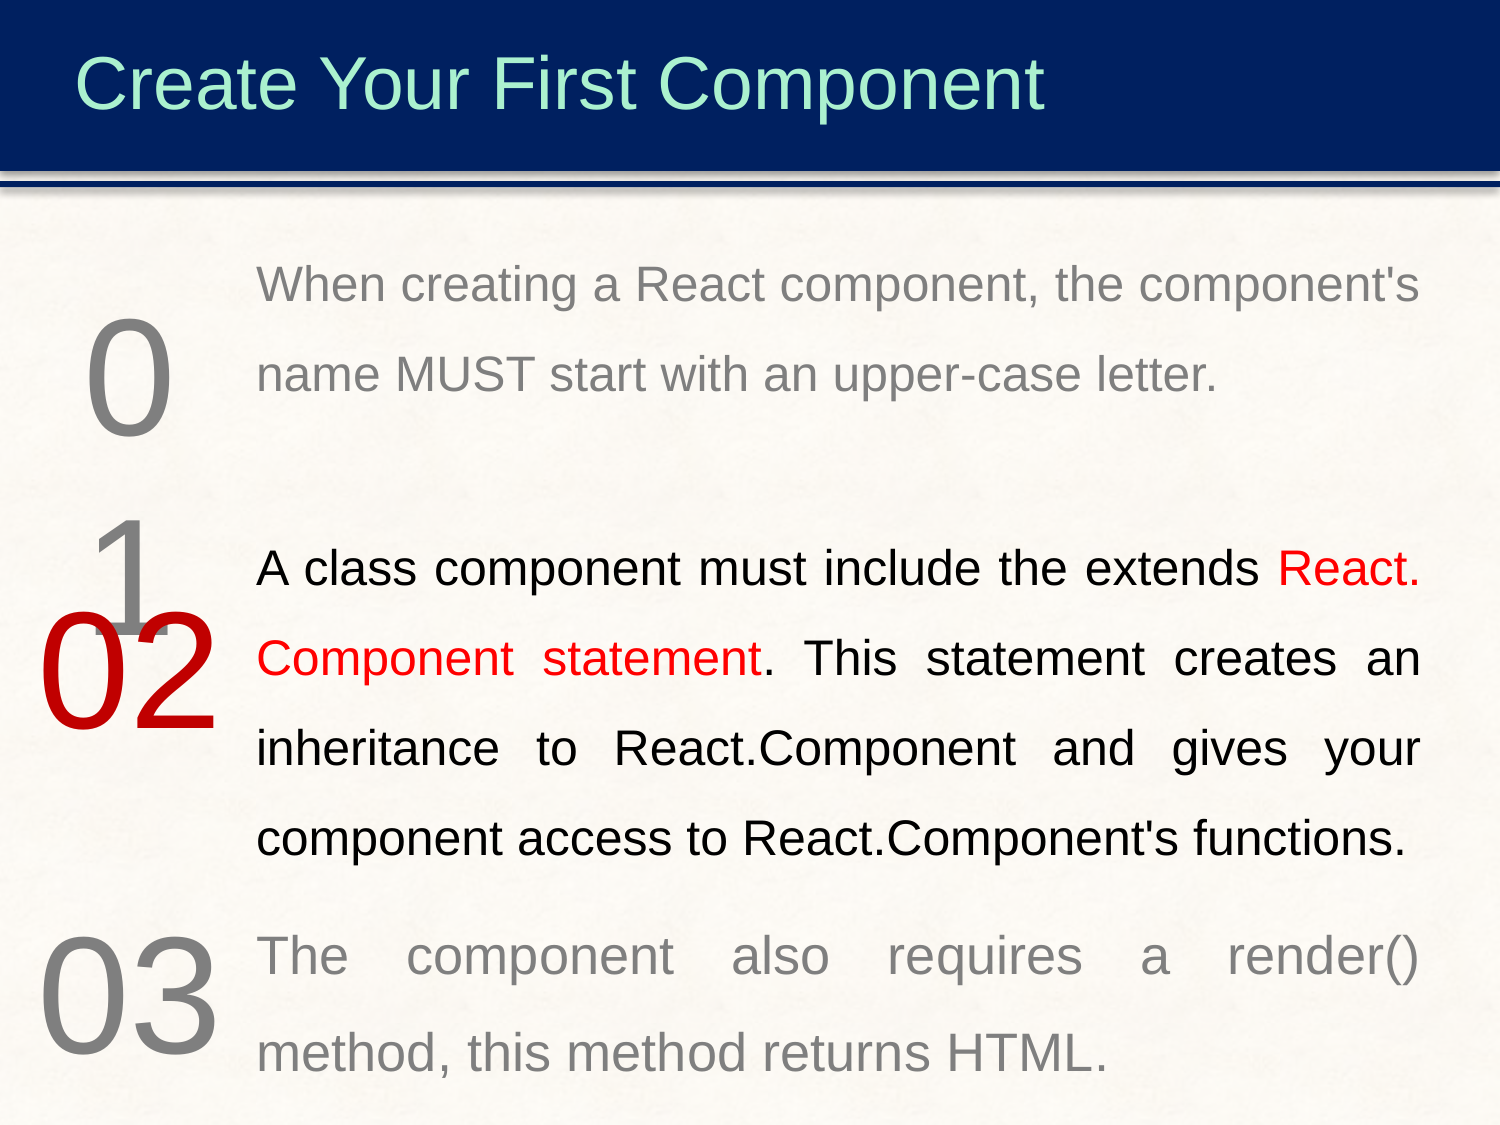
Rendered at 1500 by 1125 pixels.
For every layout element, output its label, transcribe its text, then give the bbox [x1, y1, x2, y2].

text_box 01 [31, 261, 229, 554]
text_box A class component must include the extends React. Component statement. This statement creates an inheritance to React.Component and gives your component access to React.Component's functions. [241, 499, 1437, 880]
list The component also requires a render() method, this method returns HTML. [241, 880, 1437, 1097]
text_box When creating a React component, the component's name MUST start with an upper-case letter. [241, 214, 1437, 499]
title Create Your First Component [59, 0, 1500, 171]
text_box 03 [21, 879, 238, 1095]
text_box 02 [21, 554, 238, 770]
